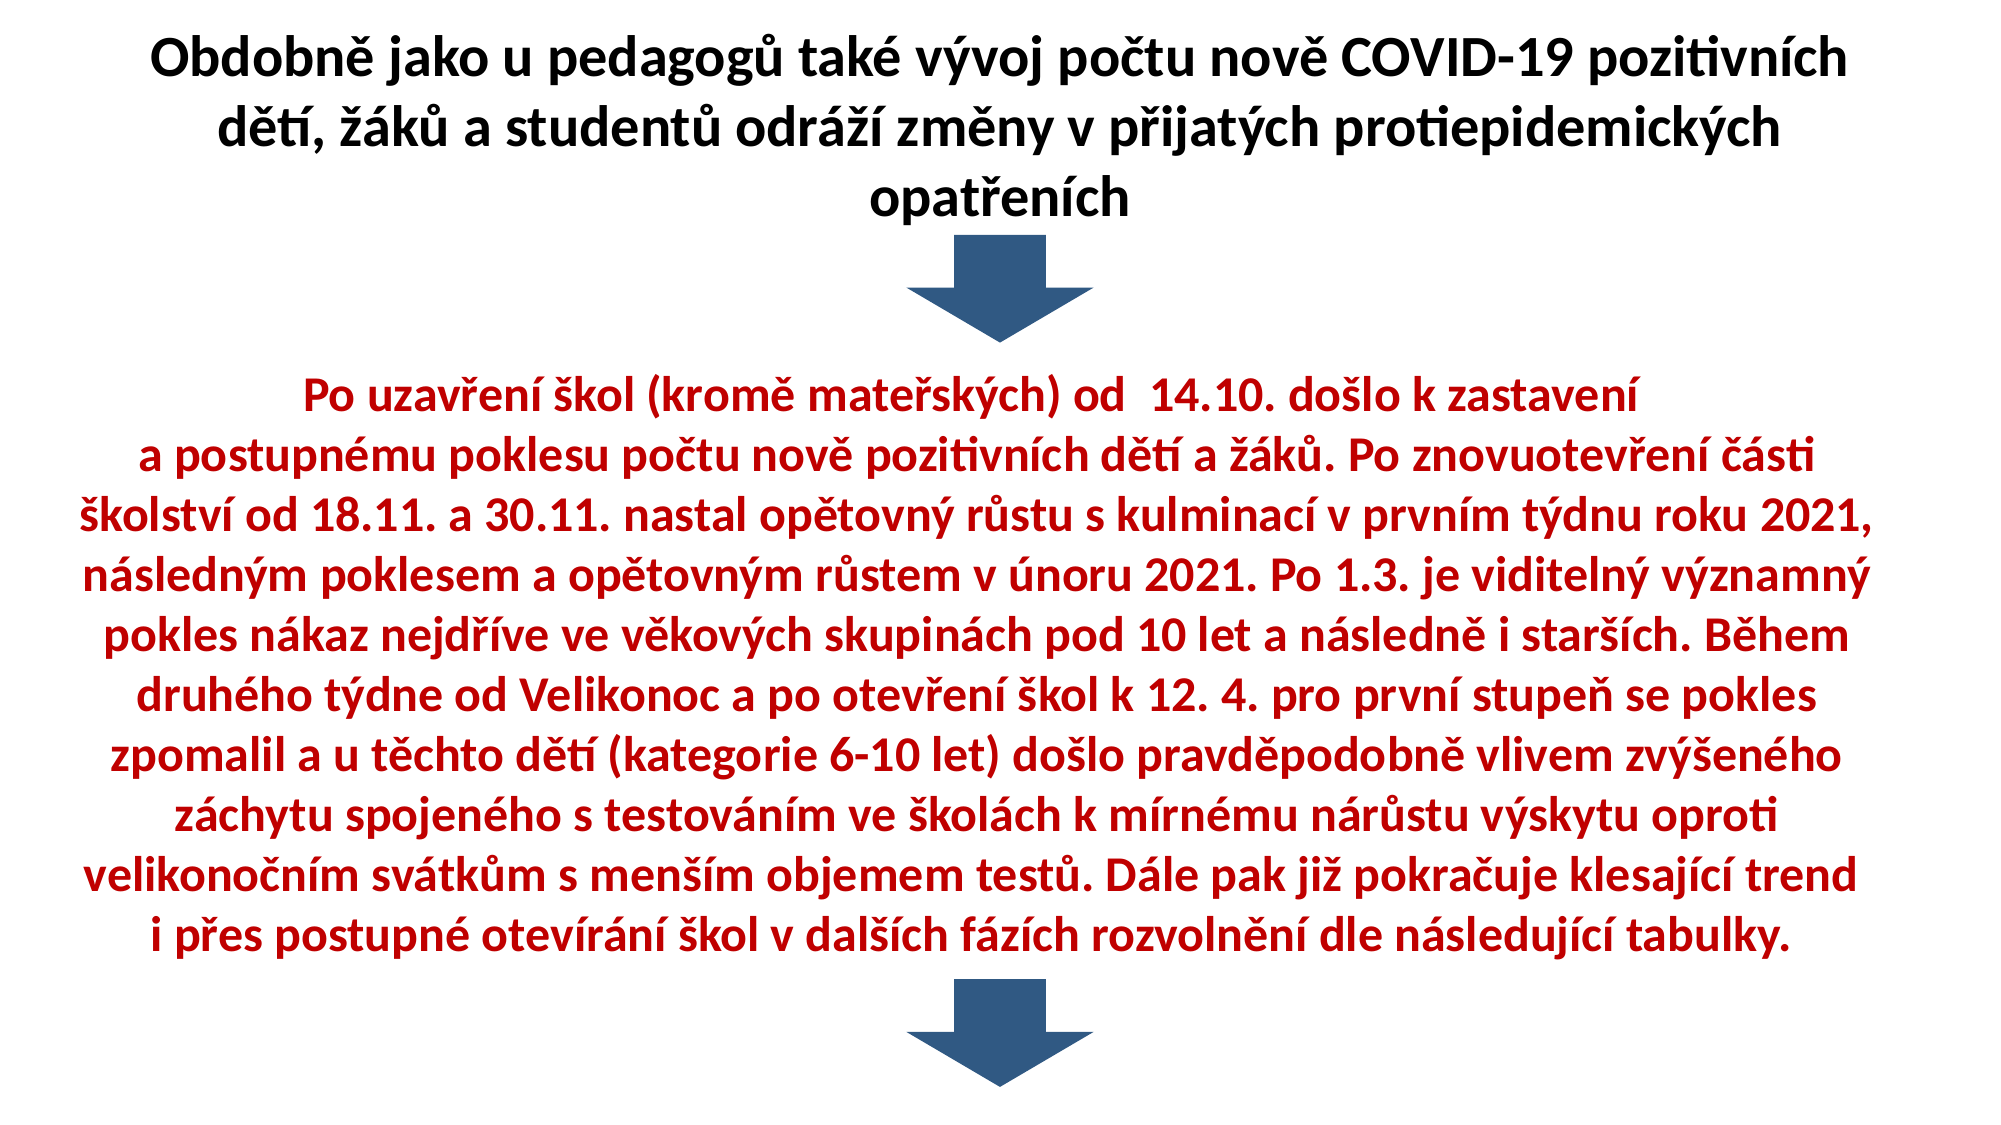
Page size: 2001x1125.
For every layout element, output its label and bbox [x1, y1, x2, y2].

text_box [906, 979, 1094, 1087]
text_box [92, 11, 1908, 343]
text_box [46, 353, 1908, 969]
